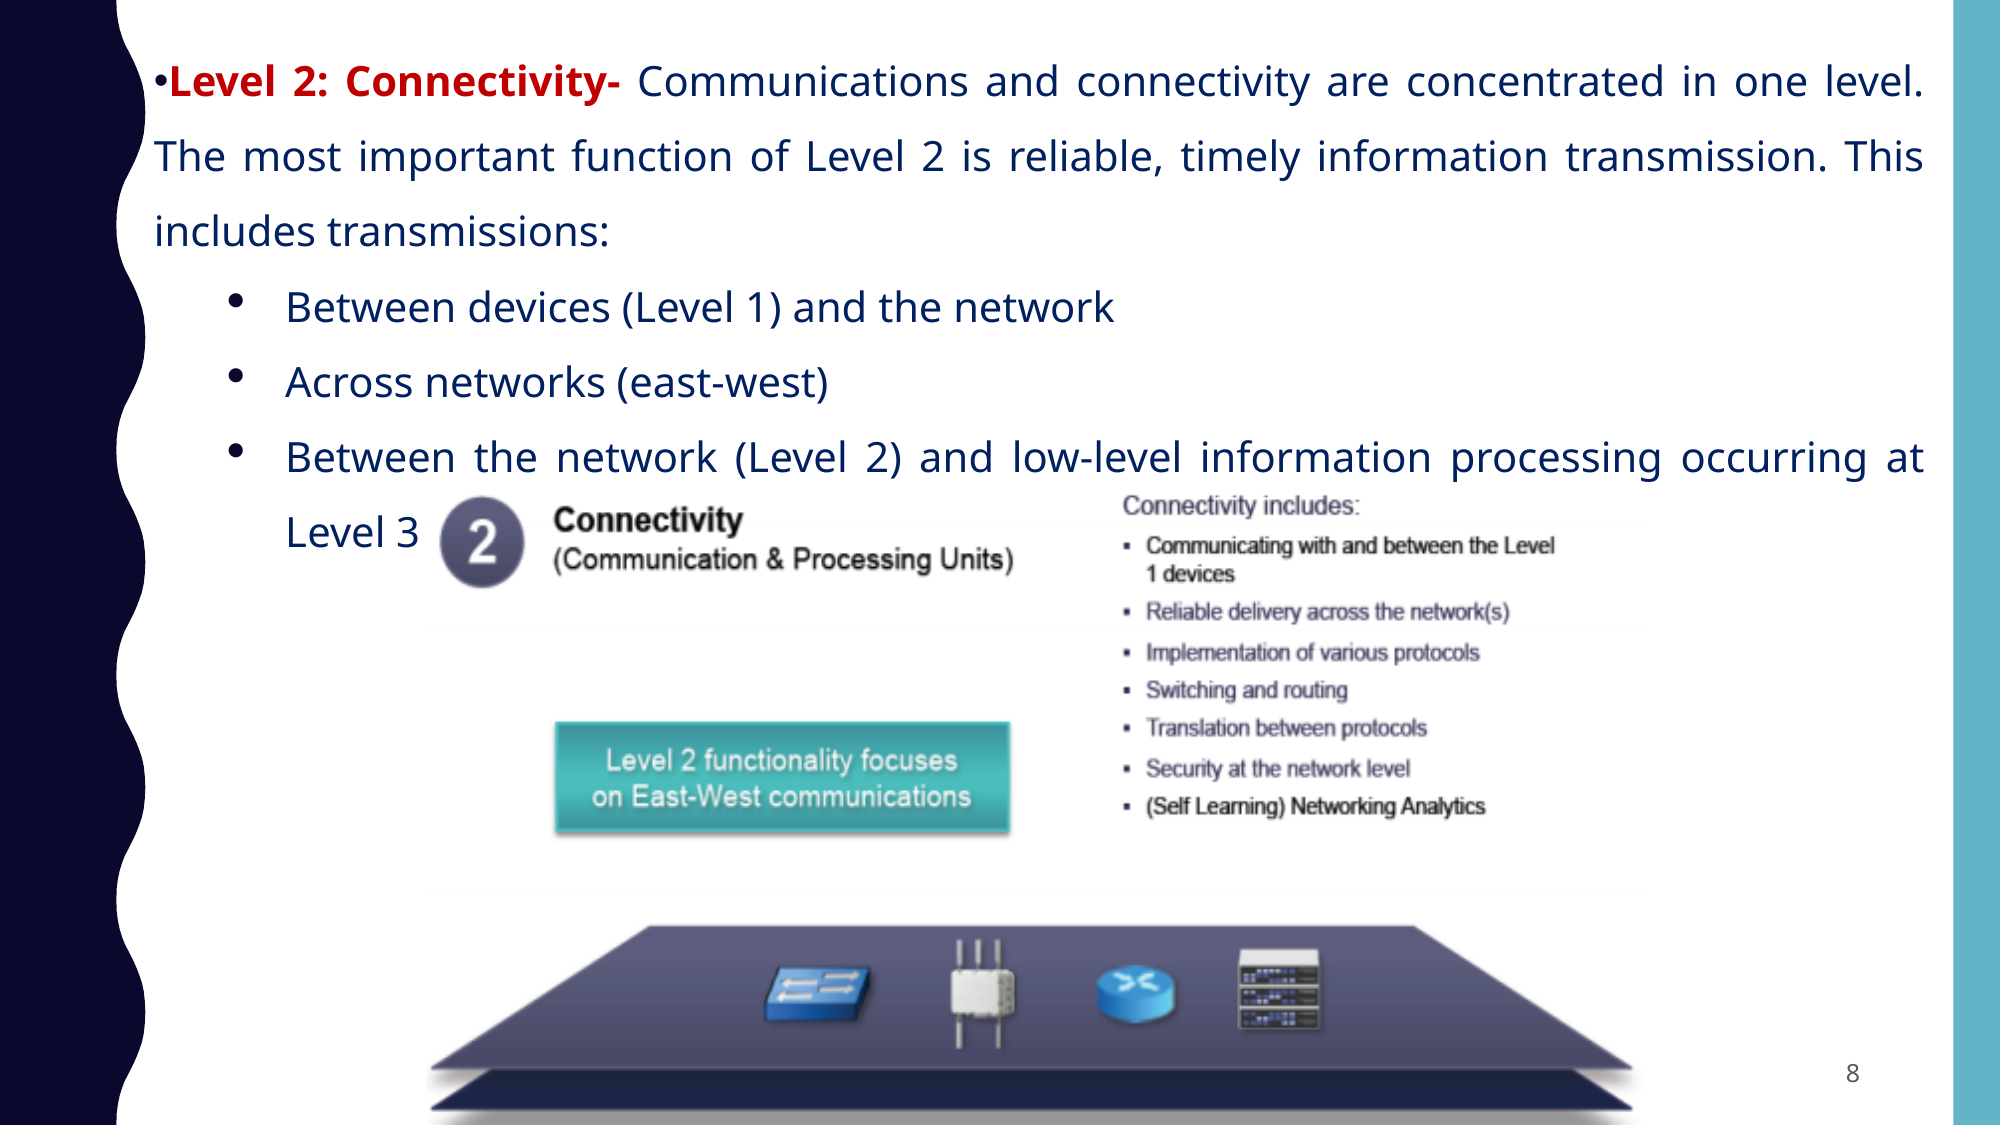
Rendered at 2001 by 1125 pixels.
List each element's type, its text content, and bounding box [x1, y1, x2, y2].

picture [426, 482, 1644, 1125]
list Level 2: Connectivity- Communications and connectivity are concentrated in one level. The most important function of Level 2 is reliable, timely information transmission. This includes transmissions: Between devices (Level 1) and the network Across networks (east-west) Between the network (Level 2) and low-level information processing occurring at Level 3 [138, 22, 1941, 642]
slide_number 8 [1644, 1045, 1875, 1103]
